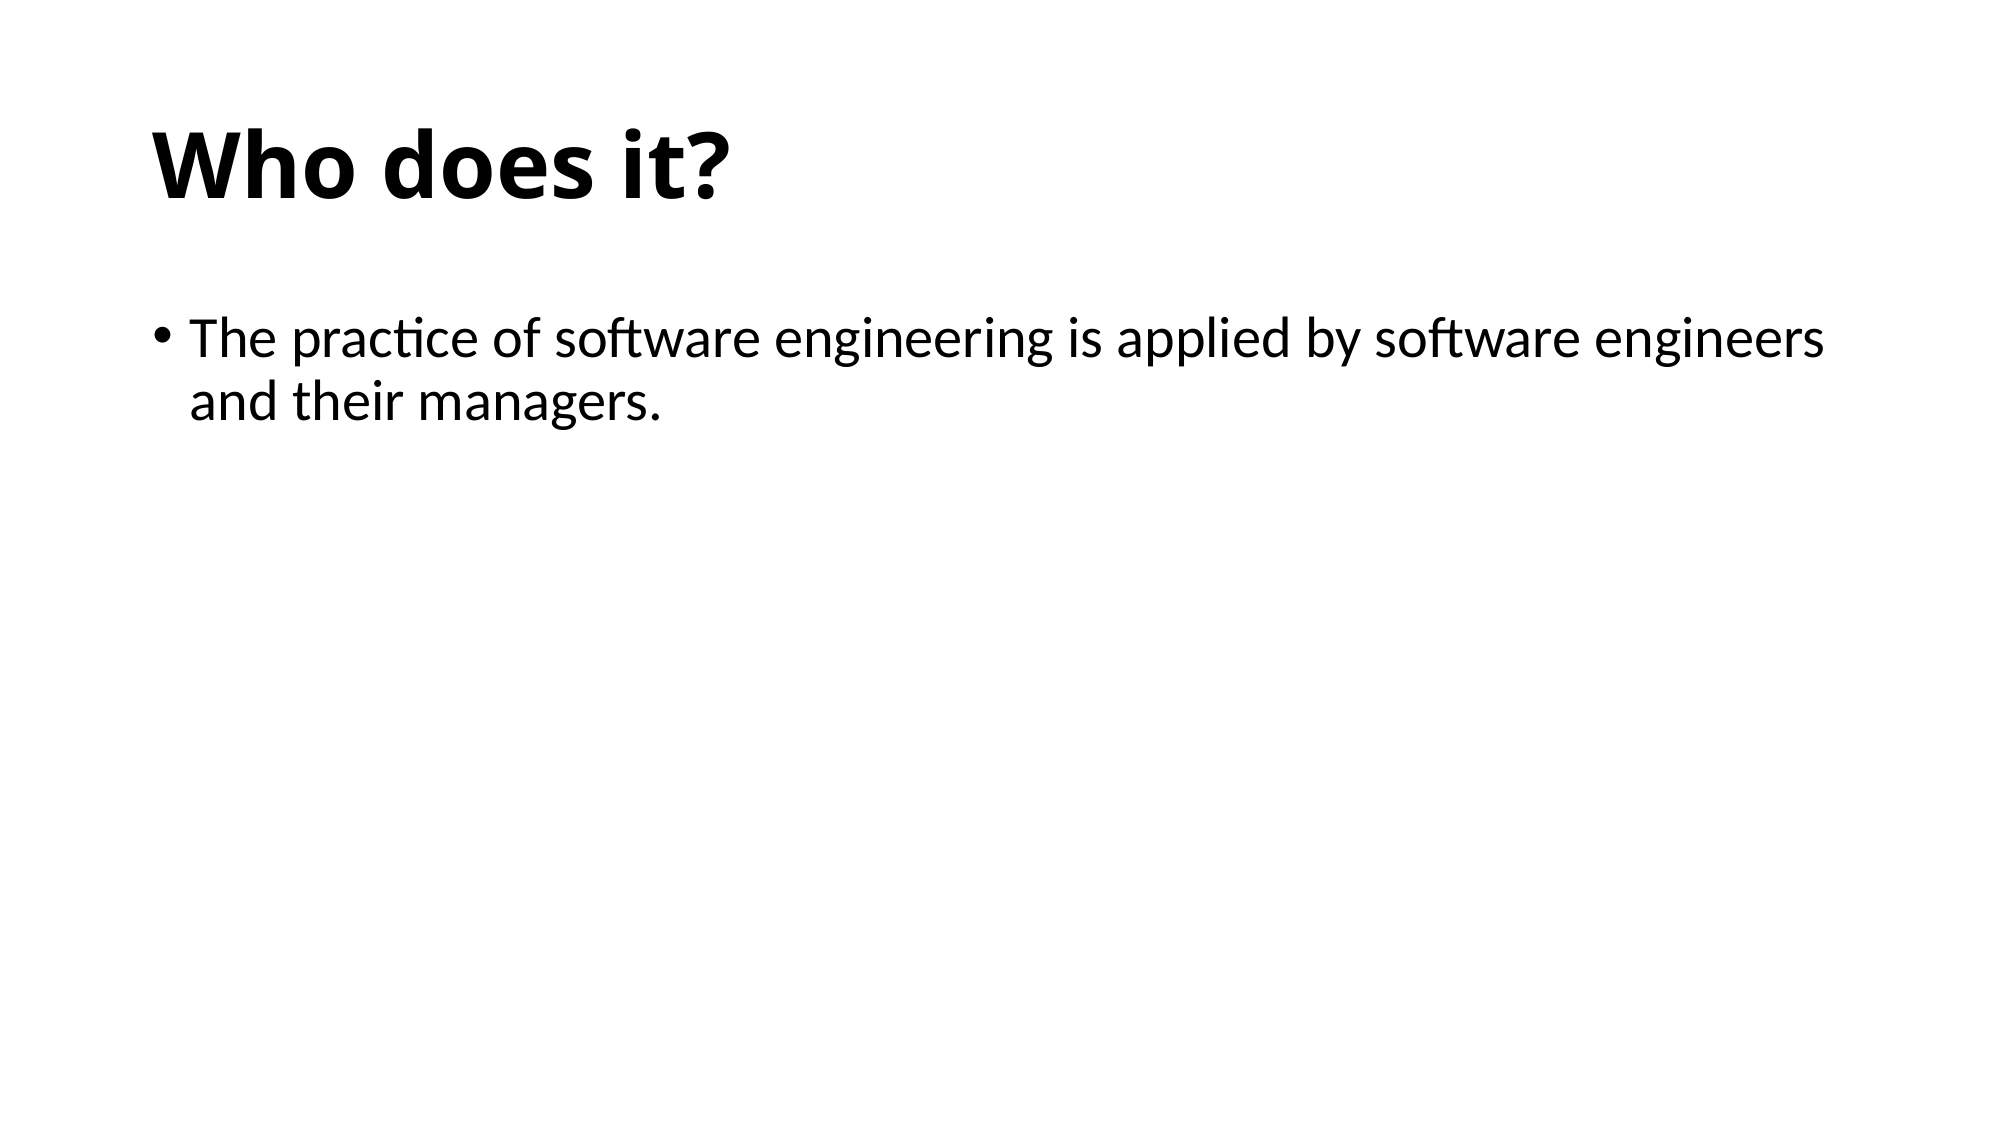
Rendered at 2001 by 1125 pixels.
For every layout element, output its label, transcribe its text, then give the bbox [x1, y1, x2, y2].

list The practice of software engineering is applied by software engineers and their managers. [137, 299, 1863, 1014]
title Who does it? [137, 59, 1863, 278]
